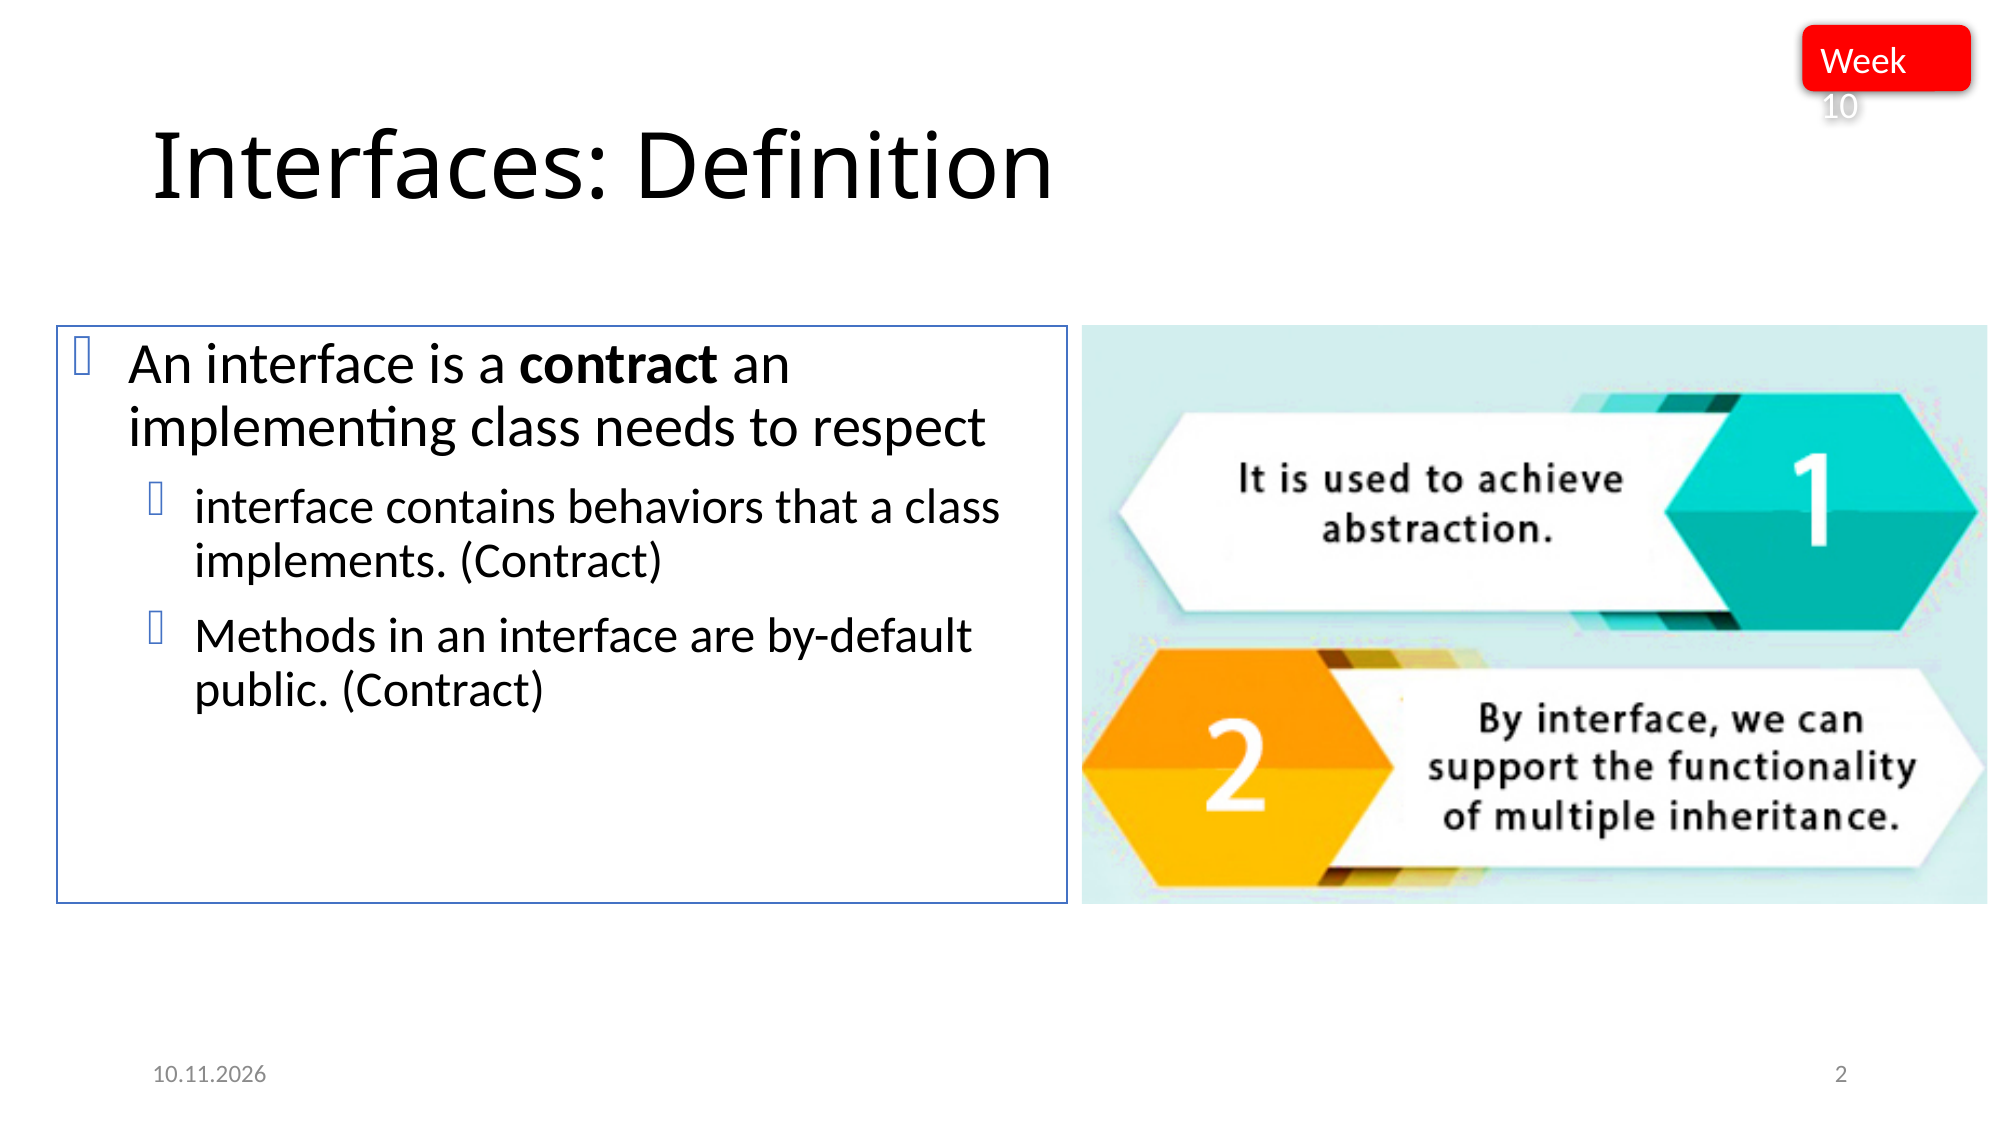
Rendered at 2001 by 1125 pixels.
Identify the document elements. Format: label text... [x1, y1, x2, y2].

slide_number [137, 1042, 588, 1103]
slide_number 2 [1412, 1042, 1863, 1103]
title Interfaces: Definition [137, 59, 1863, 278]
picture [1081, 325, 1988, 904]
text_box Week 10 [1802, 24, 1971, 92]
text_box An interface is a contract an implementing class needs to respect interface contains behaviors that a class implements. (Contract) Methods in an interface are by-default public. (Contract) [56, 325, 1068, 904]
